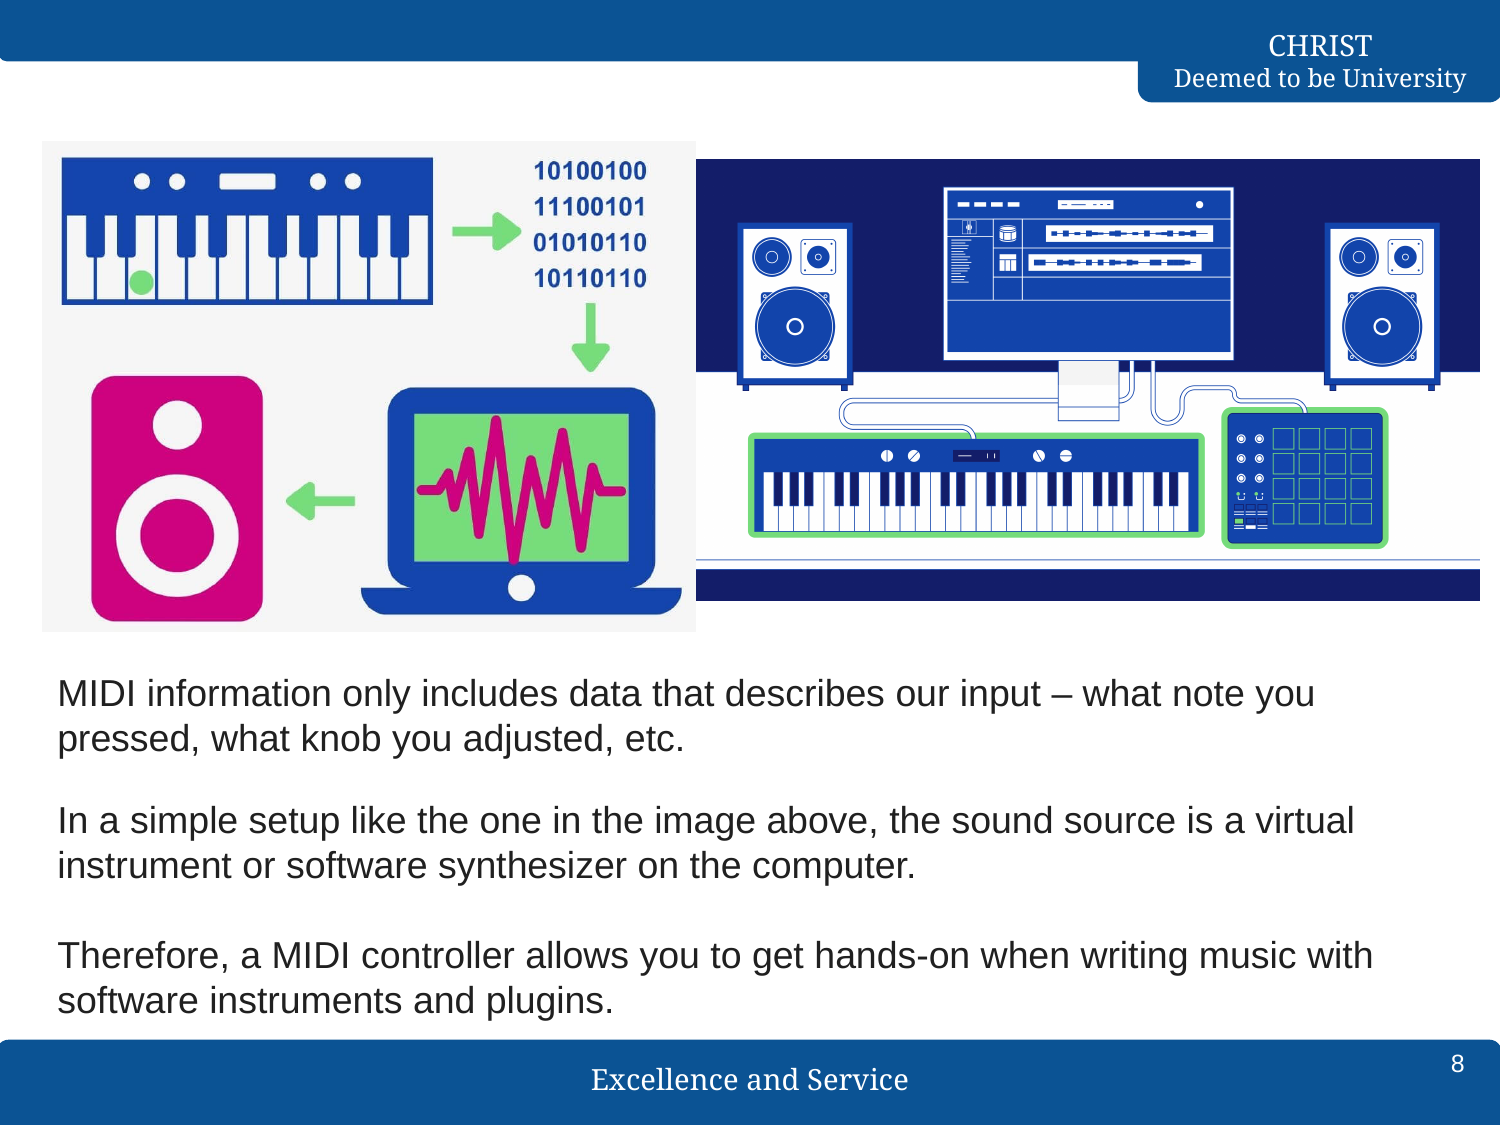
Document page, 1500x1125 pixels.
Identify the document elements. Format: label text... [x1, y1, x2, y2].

picture [42, 140, 1481, 632]
text_box In a simple setup like the one in the image above, the sound source is a virtual instrument or software synthesizer on the computer. Therefore, a MIDI controller allows you to get hands-on when writing music with software instruments and plugins. [42, 788, 1458, 1029]
slide_number 8 [1389, 1019, 1480, 1106]
text_box MIDI information only includes data that describes our input – what note you pressed, what knob you adjusted, etc. [42, 662, 1458, 767]
